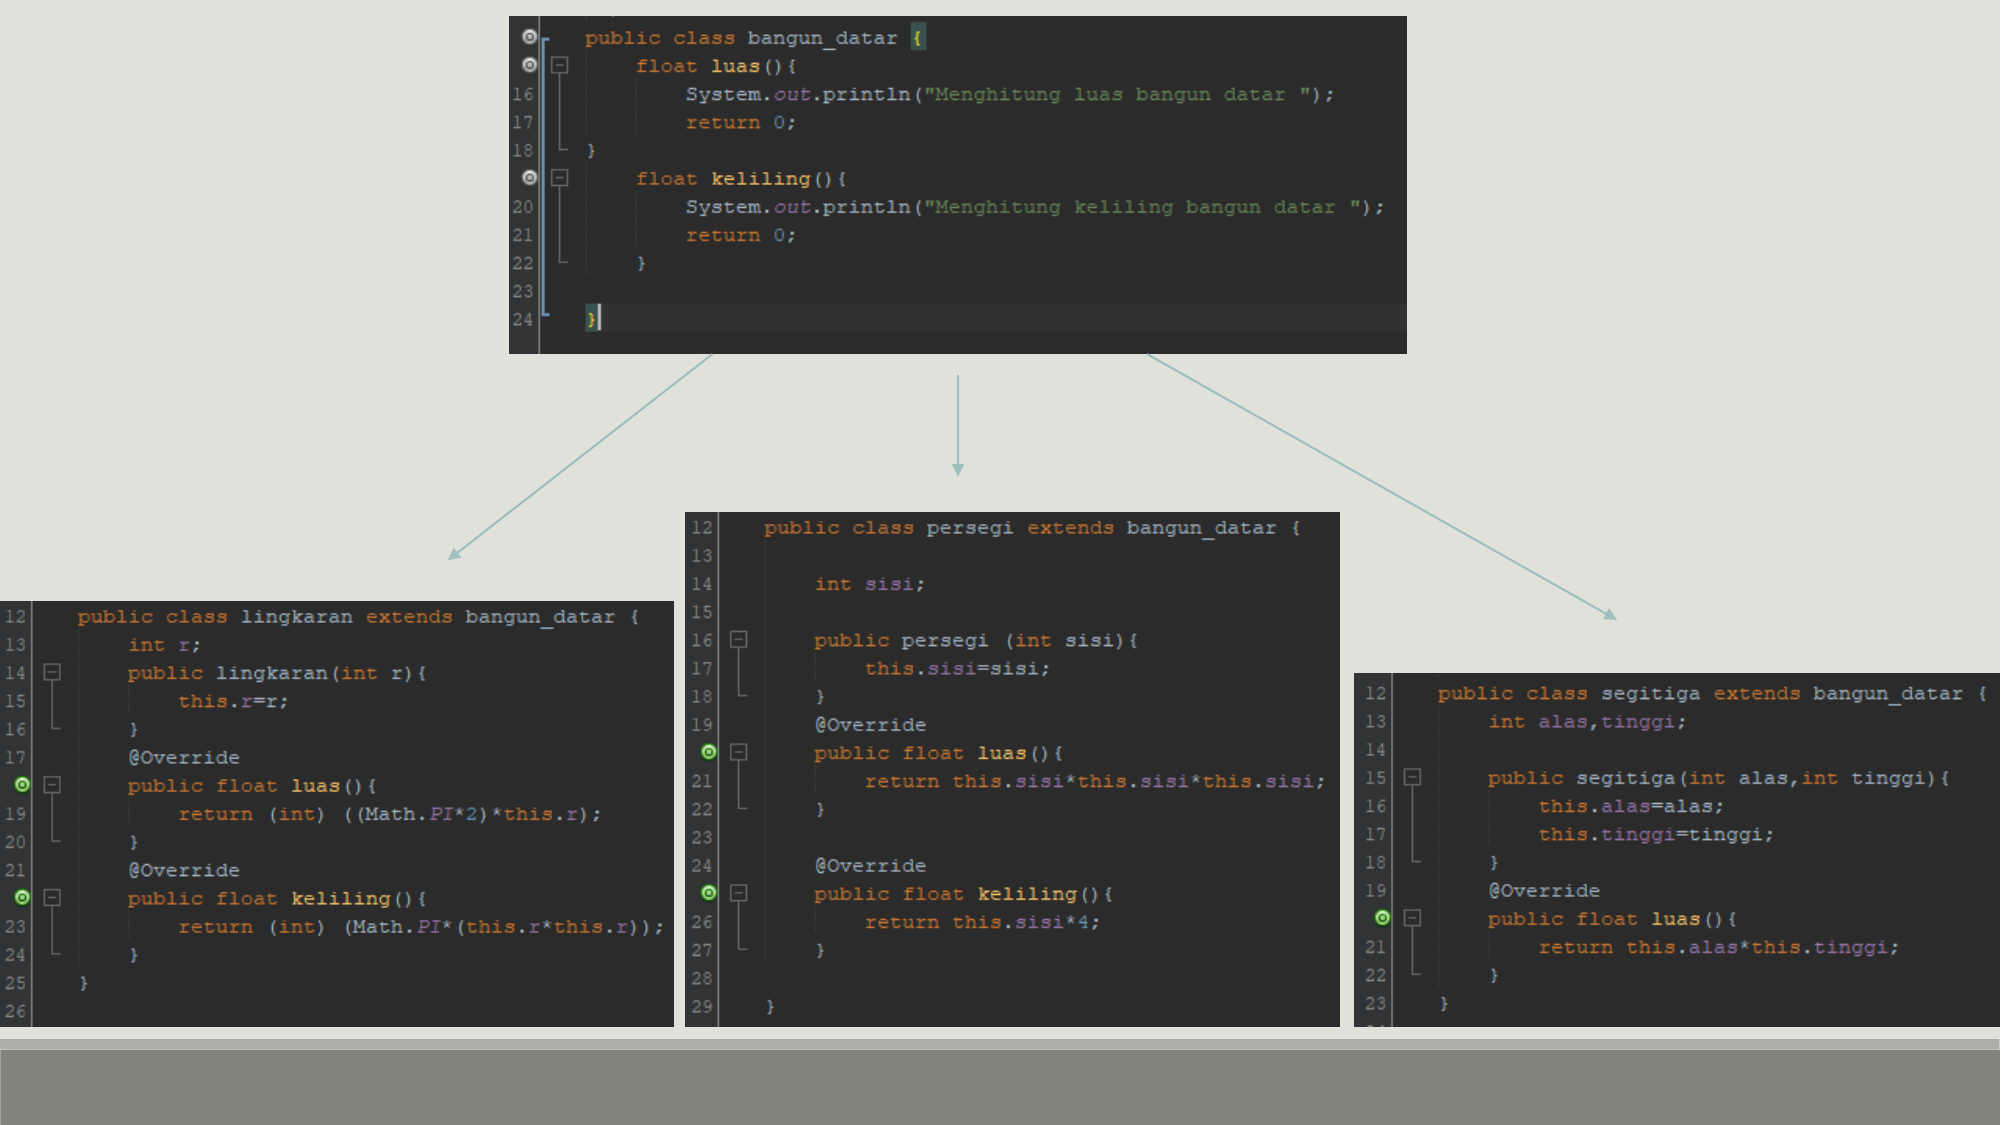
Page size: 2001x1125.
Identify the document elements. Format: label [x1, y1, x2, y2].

picture [0, 600, 674, 1027]
text_box [1146, 353, 1618, 621]
picture [509, 16, 1407, 355]
picture [684, 511, 1341, 1027]
picture [1354, 672, 2000, 1027]
text_box [447, 353, 713, 561]
